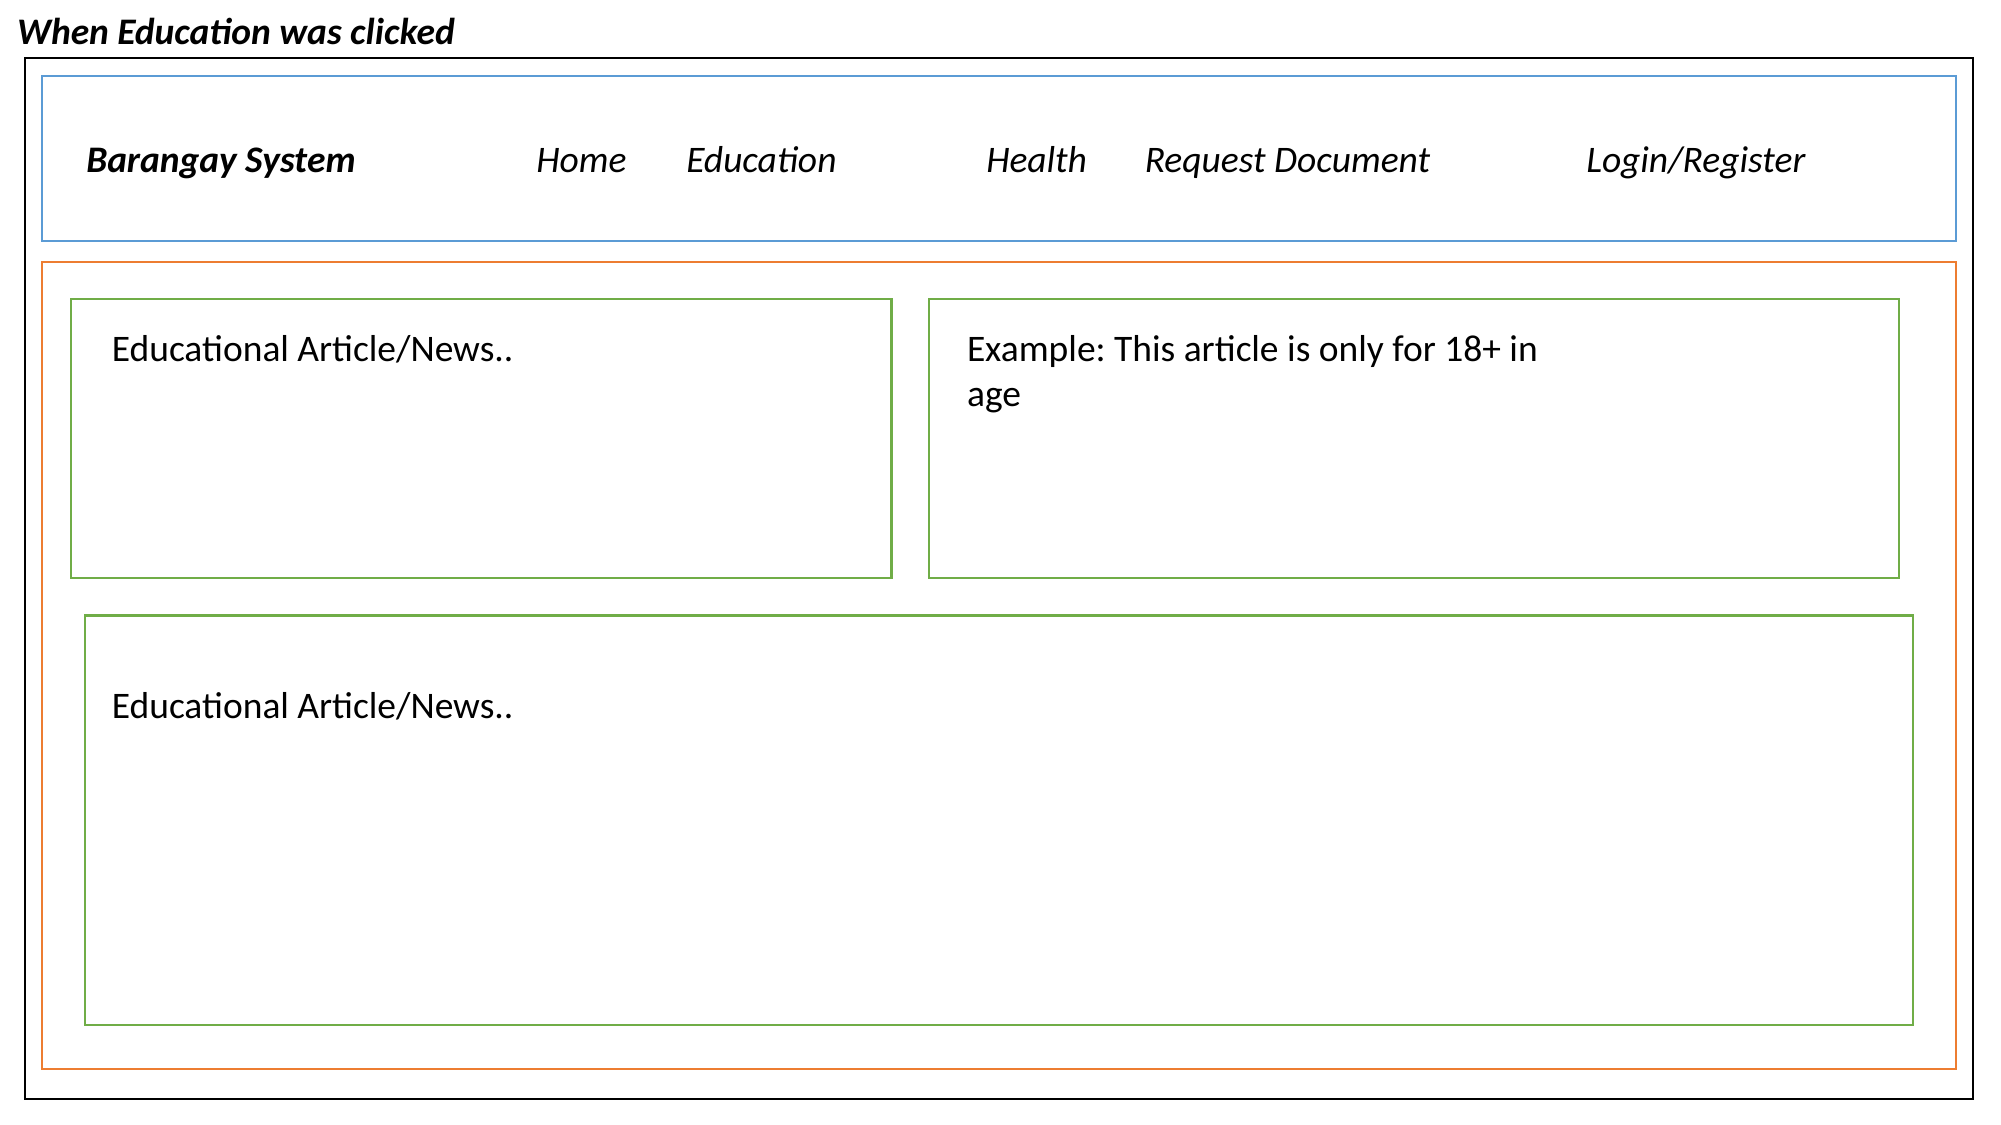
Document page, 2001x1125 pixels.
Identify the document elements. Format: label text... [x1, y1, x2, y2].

text_box Educational Article/News.. [97, 316, 719, 377]
text_box [41, 261, 1957, 1070]
text_box [41, 75, 1957, 242]
text_box [84, 614, 1914, 1026]
text_box [24, 57, 1974, 1100]
text_box [928, 298, 1900, 579]
text_box Example: This article is only for 18+ in age [952, 316, 1574, 422]
text_box [70, 298, 893, 579]
text_box Educational Article/News.. [97, 673, 719, 734]
text_box Barangay System Home Education Health Request Document Login/Register [71, 128, 1927, 188]
text_box When Education was clicked [2, 0, 471, 60]
